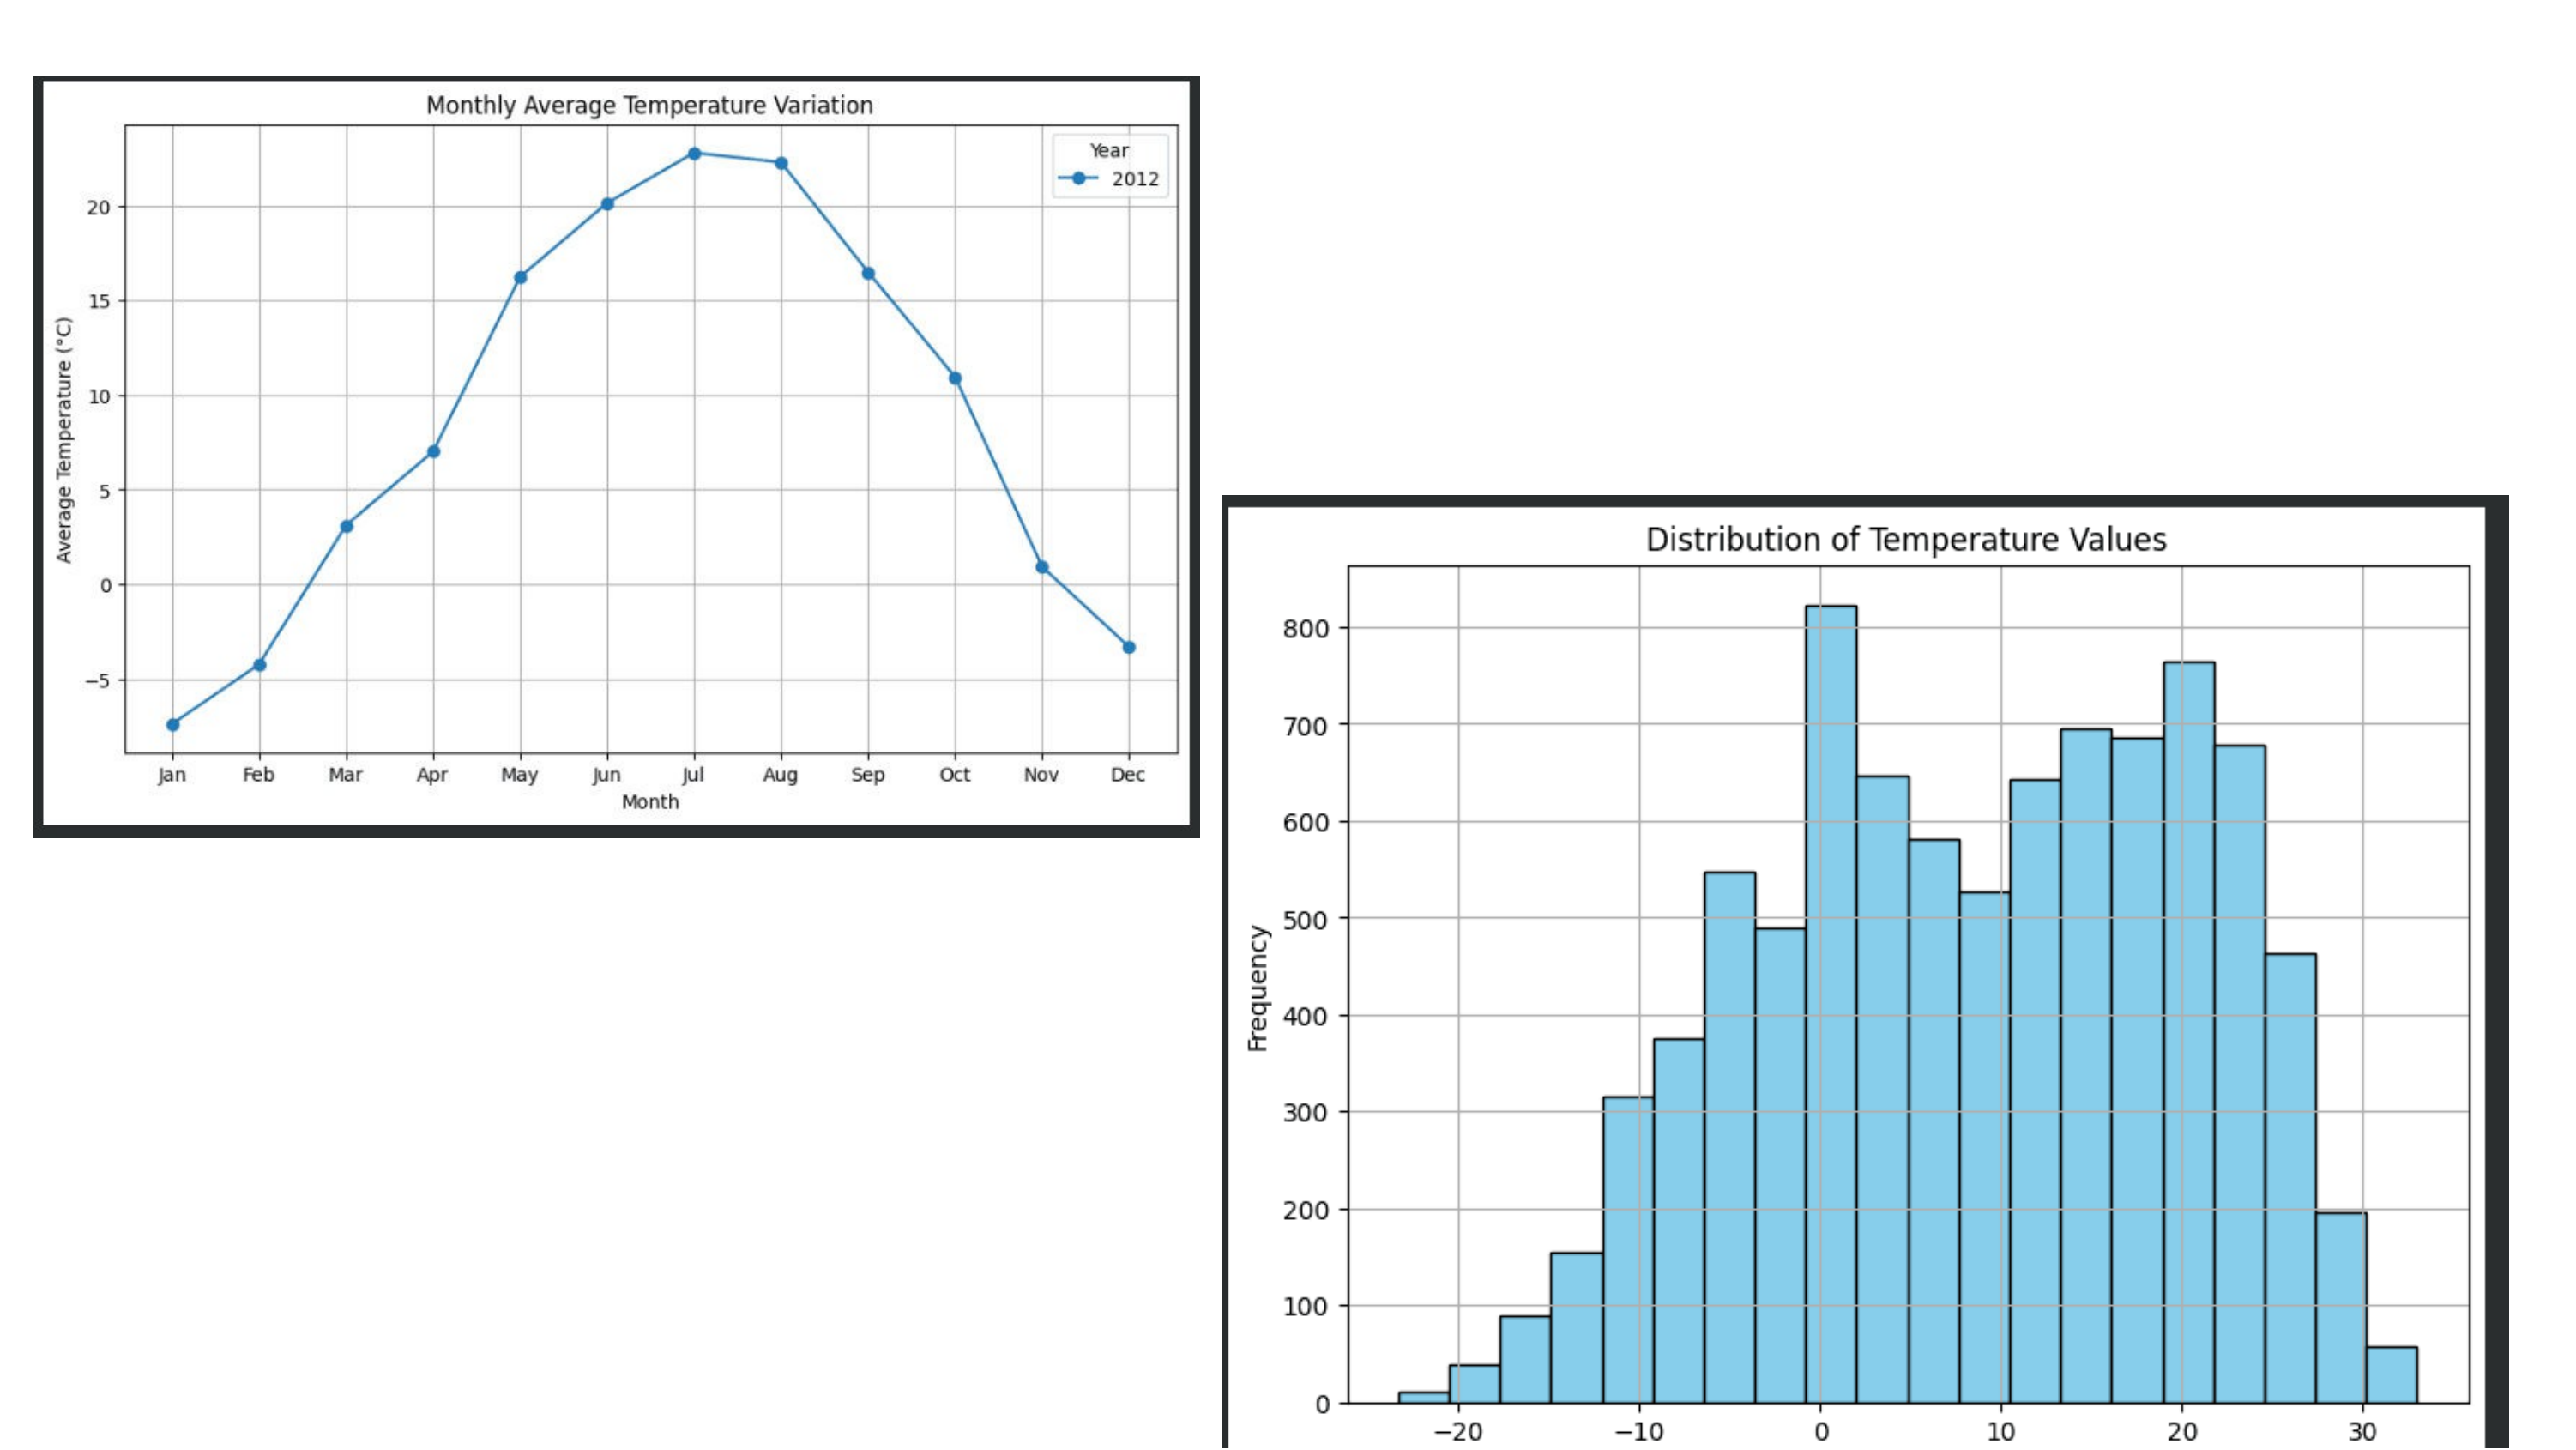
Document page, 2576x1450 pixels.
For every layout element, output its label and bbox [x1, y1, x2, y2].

picture [1222, 495, 2510, 1448]
picture [33, 76, 1200, 838]
